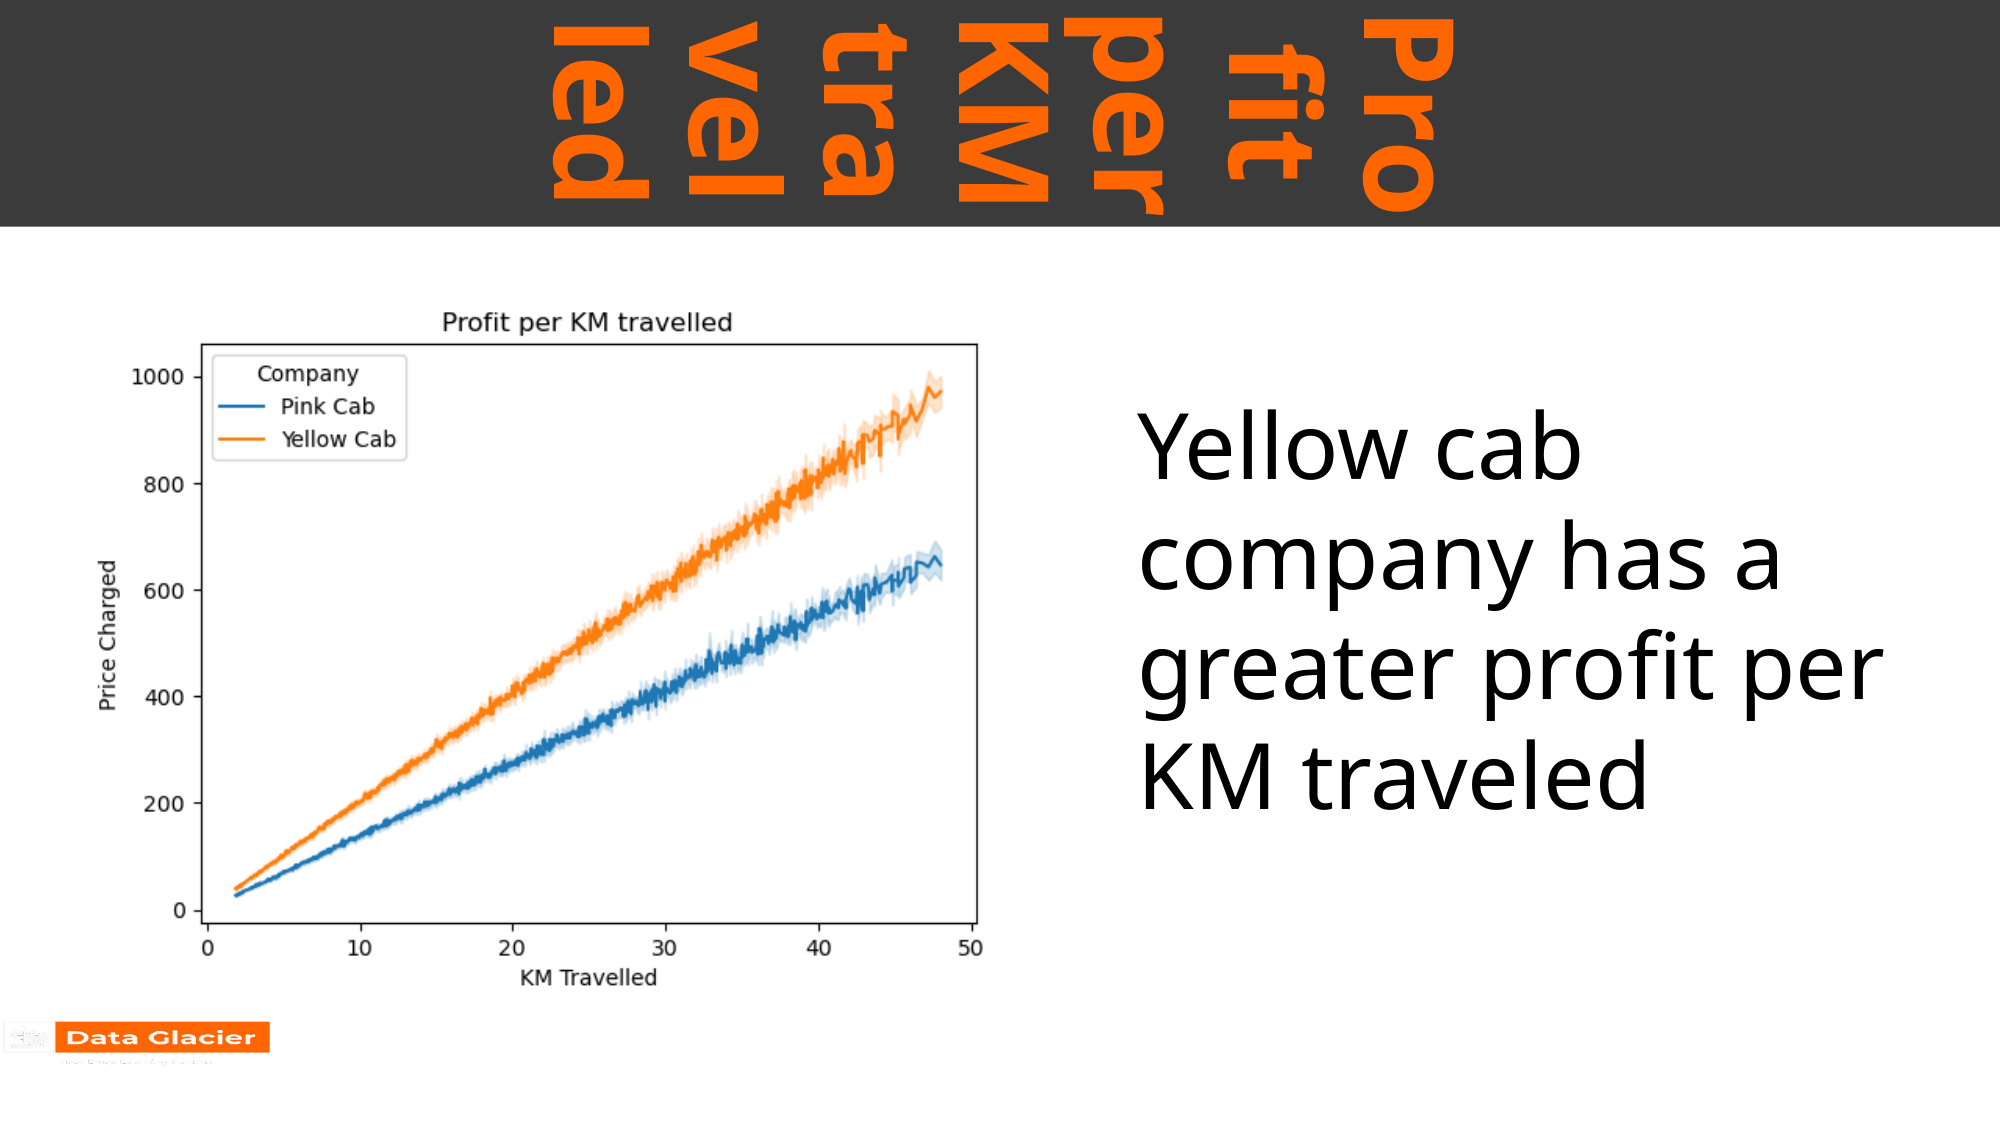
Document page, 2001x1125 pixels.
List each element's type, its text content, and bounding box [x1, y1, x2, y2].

picture [0, 297, 1001, 1125]
title Profit per KM travelled [0, 0, 2000, 227]
text_box Yellow cab company has a greater profit per KM traveled [1137, 388, 1918, 828]
